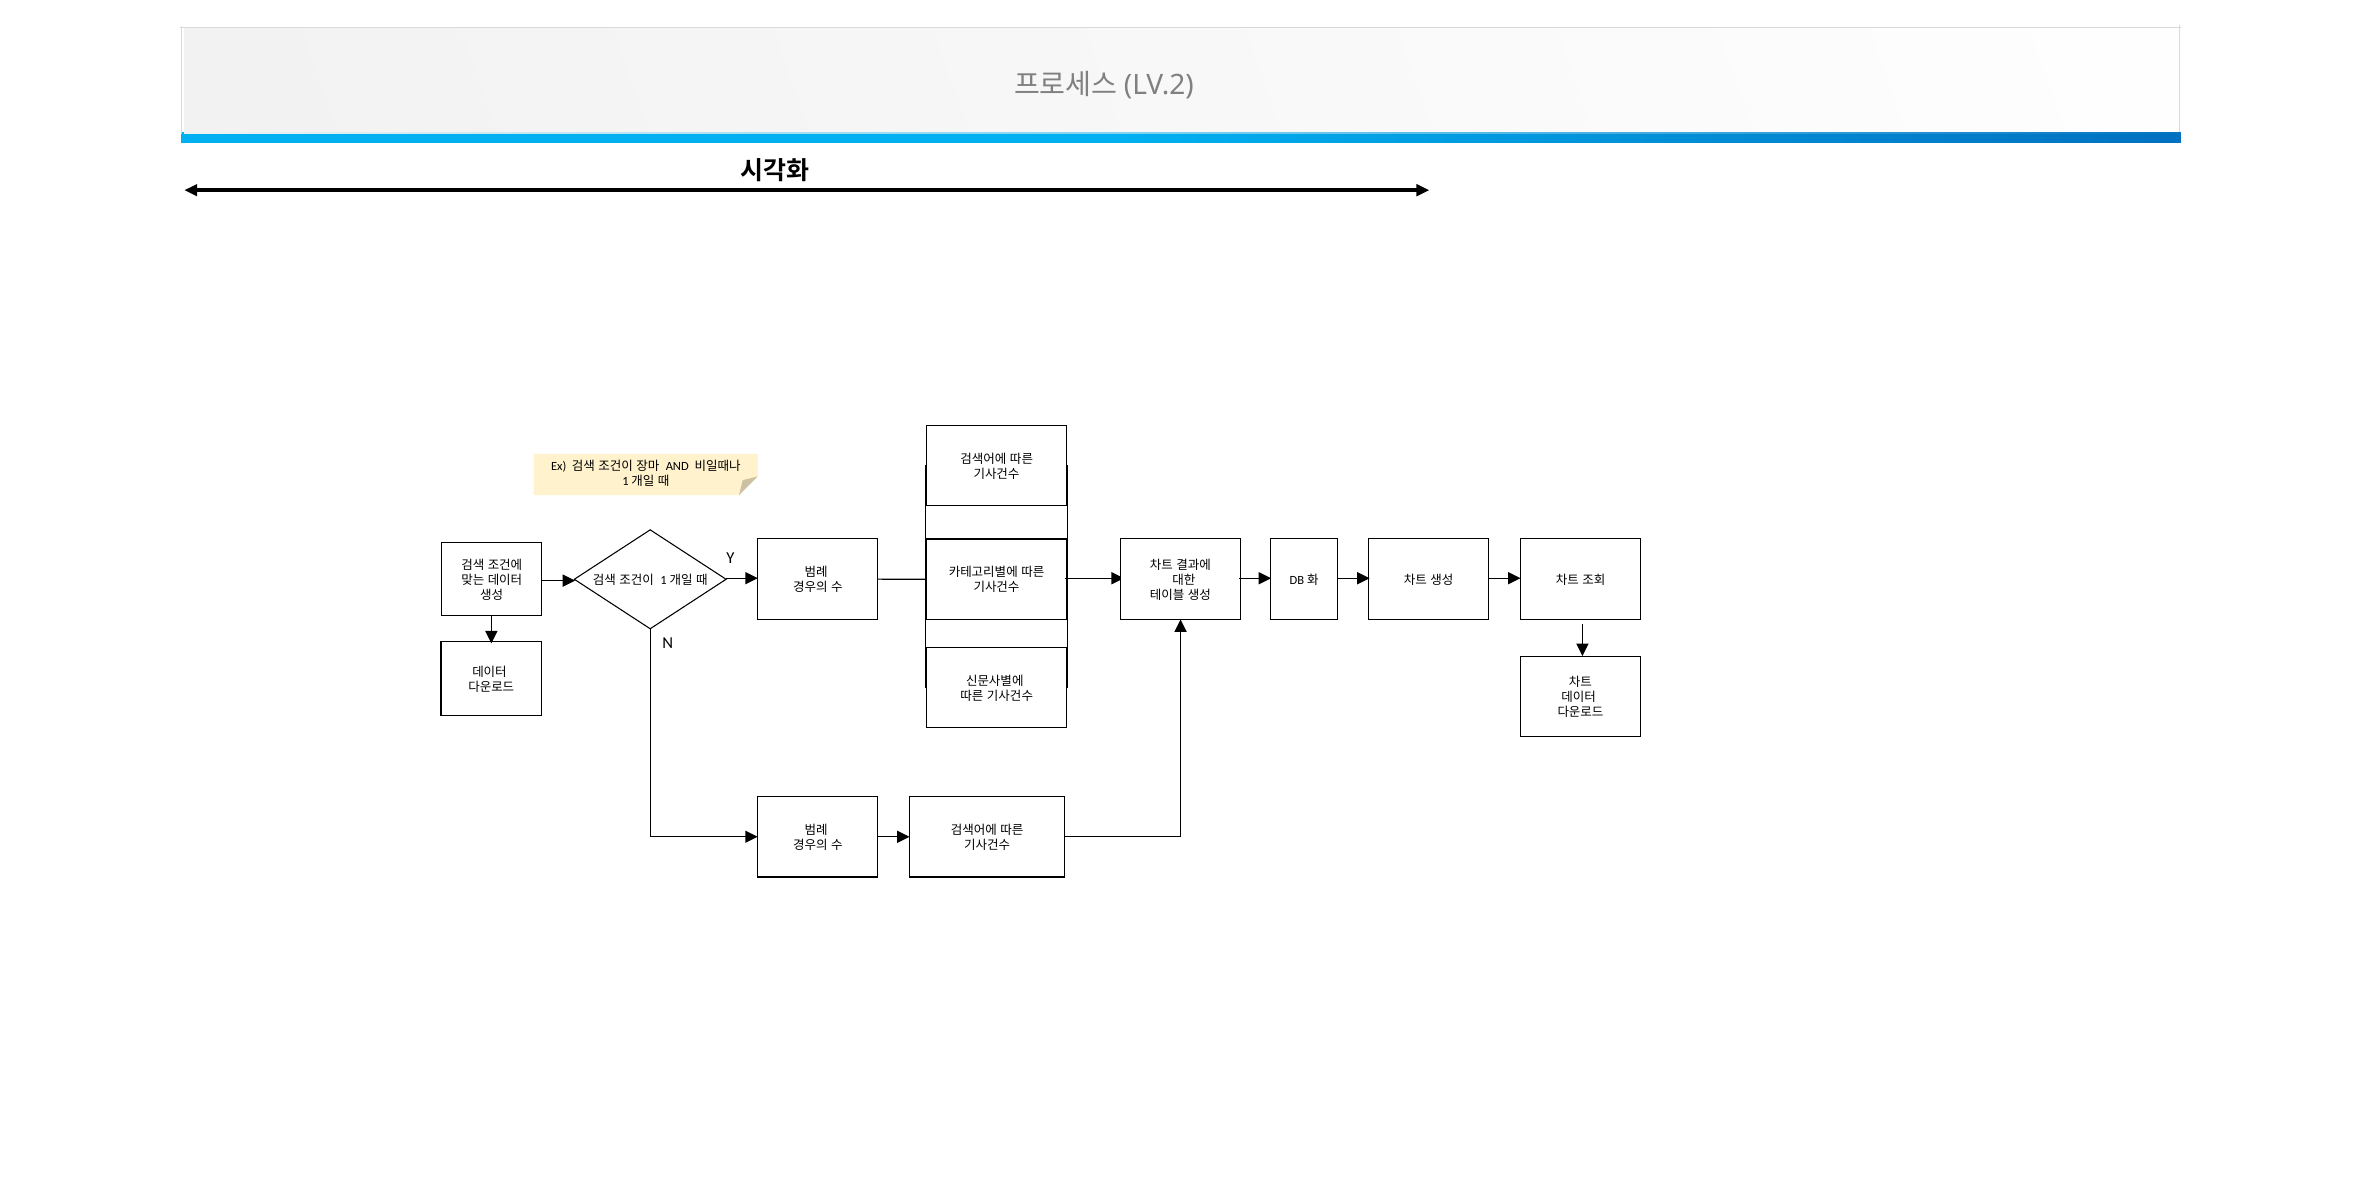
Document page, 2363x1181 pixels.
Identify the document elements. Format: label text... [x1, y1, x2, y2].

text_box 검색어에 따른 기사건수 [908, 795, 1066, 878]
text_box N [647, 624, 694, 659]
text_box 차트 조회 [1519, 538, 1641, 620]
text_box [599, 678, 808, 787]
text_box 검색 조건에 맞는 데이터 생성 [440, 542, 543, 617]
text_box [180, 25, 2191, 143]
text_box 데이터 다운로드 [440, 641, 543, 716]
text_box 검색어에 따른 기사건수 [925, 424, 1068, 507]
text_box 차트 결과에 대한 테이블 생성 [1120, 538, 1242, 620]
text_box Y [711, 539, 757, 575]
text_box 시각화 [726, 147, 940, 190]
text_box [595, 528, 705, 564]
text_box 범례 경우의 수 [757, 538, 879, 620]
text_box 신문사별에 따른 기사건수 [925, 646, 1064, 729]
text_box 차트 생성 [1368, 538, 1490, 620]
text_box 카테고리별에 따른 기사건수 [929, 538, 1066, 621]
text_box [1066, 579, 1070, 619]
text_box [596, 595, 704, 628]
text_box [1064, 619, 1181, 837]
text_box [1066, 465, 1070, 578]
text_box 차트 데이터 다운로드 [1519, 655, 1641, 738]
text_box 범례 경우의 수 [757, 795, 879, 878]
text_box DB화 [1269, 538, 1339, 620]
text_box Ex) 검색 조건이 장마 AND 비일때나 1개일 때 [532, 452, 762, 497]
text_box 검색 조건이 1개일 때 [574, 564, 727, 595]
